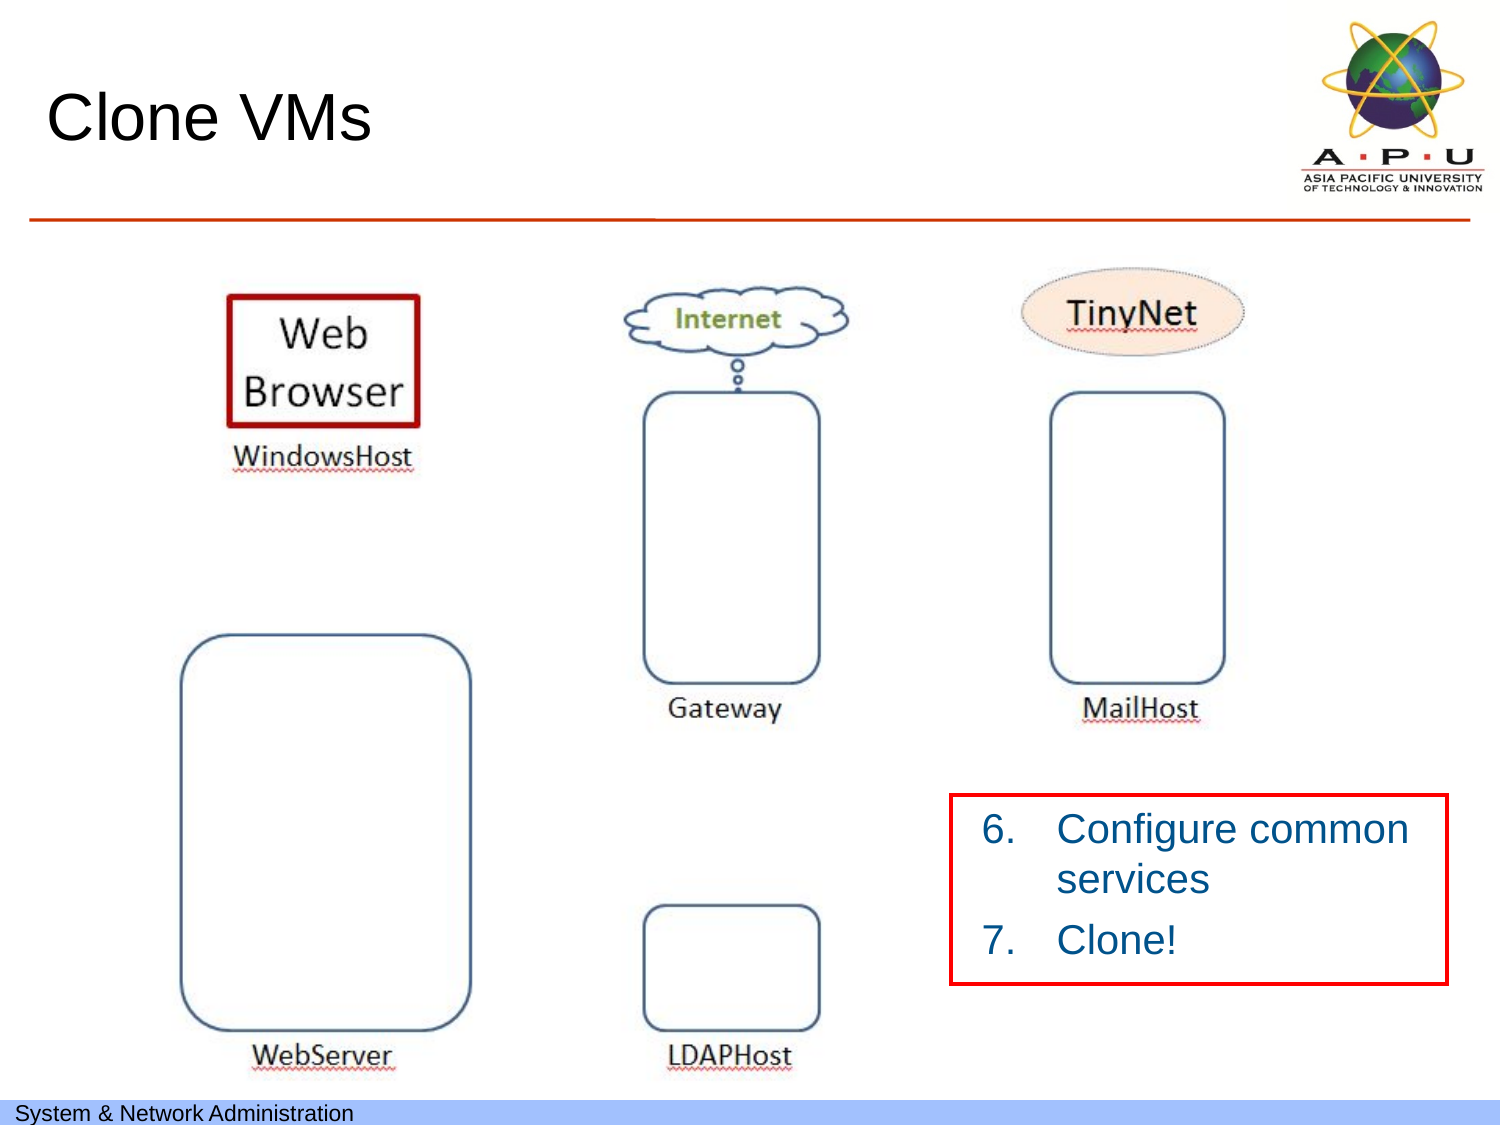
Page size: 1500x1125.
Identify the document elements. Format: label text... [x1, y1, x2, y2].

picture [147, 255, 1295, 1098]
picture [1287, 0, 1500, 213]
text_box Configure common services Clone! [1300, 794, 1447, 984]
title Clone VMs [31, 29, 1111, 198]
